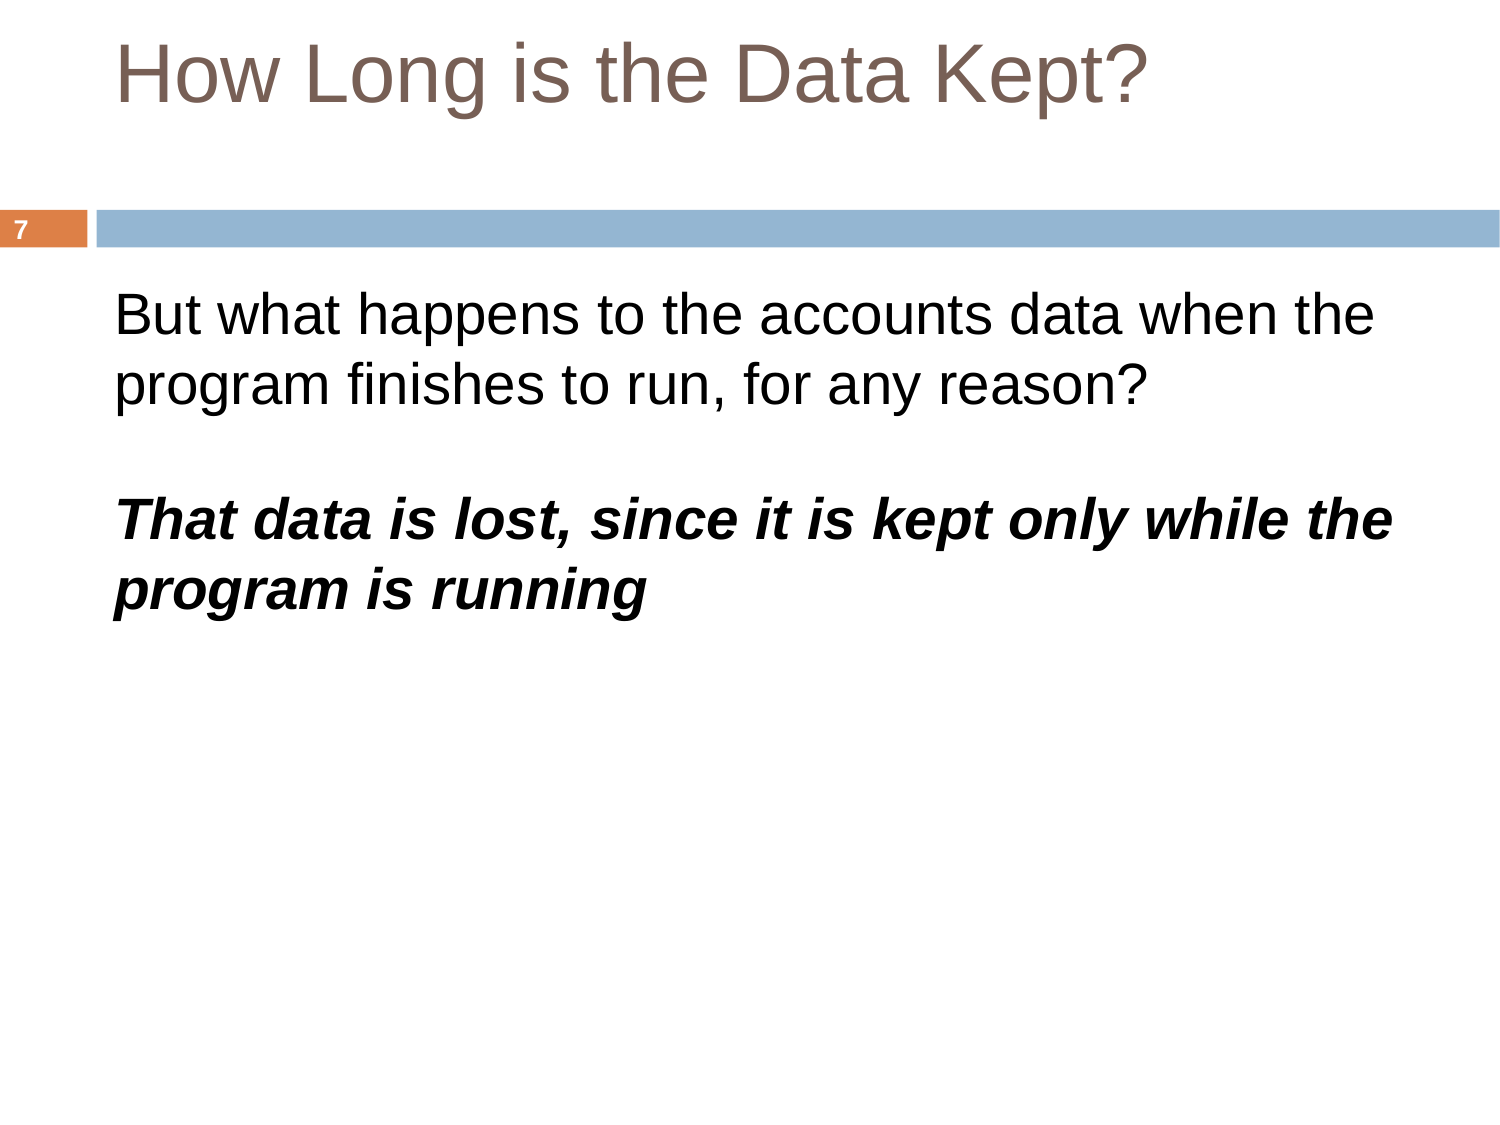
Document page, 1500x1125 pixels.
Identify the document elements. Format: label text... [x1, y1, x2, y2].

text_box 7 [0, 208, 88, 249]
text_box But what happens to the accounts data when the program finishes to run, for any reason? That data is lost, since it is kept only while the program is running [100, 262, 1438, 1000]
text_box How Long is the Data Kept? [100, 37, 1438, 200]
